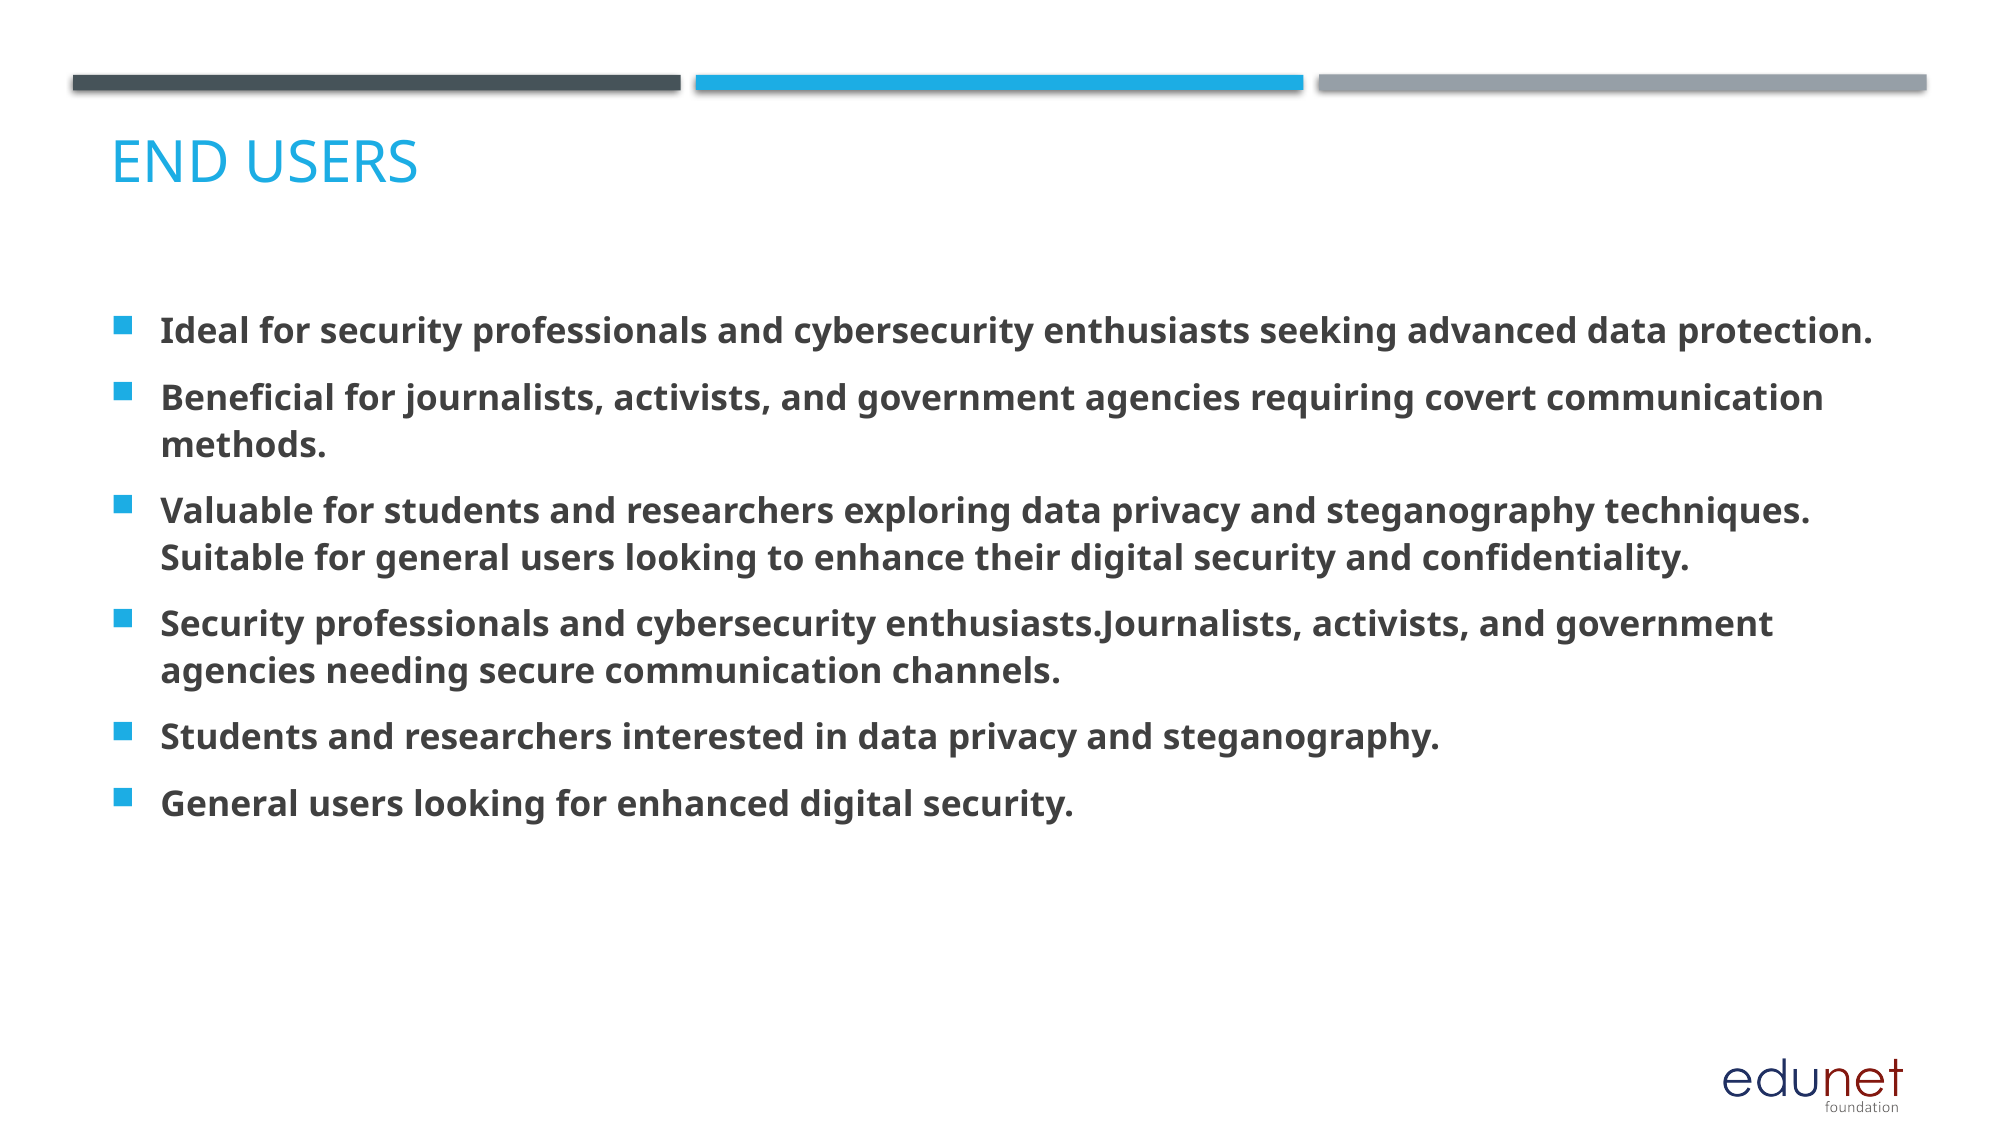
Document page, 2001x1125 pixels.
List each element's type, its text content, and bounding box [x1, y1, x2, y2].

title End users [95, 115, 1905, 203]
list Ideal for security professionals and cybersecurity enthusiasts seeking advanced data protection. Beneficial for journalists, activists, and government agencies requiring covert communication methods. Valuable for students and researchers exploring data privacy and steganography techniques. Suitable for general users looking to enhance their digital security and confidentiality. Security professionals and cybersecurity enthusiasts.Journalists, activists, and government agencies needing secure communication channels. Students and researchers interested in data privacy and steganography. General users looking for enhanced digital security. [95, 213, 1905, 981]
picture [1719, 1056, 1905, 1116]
